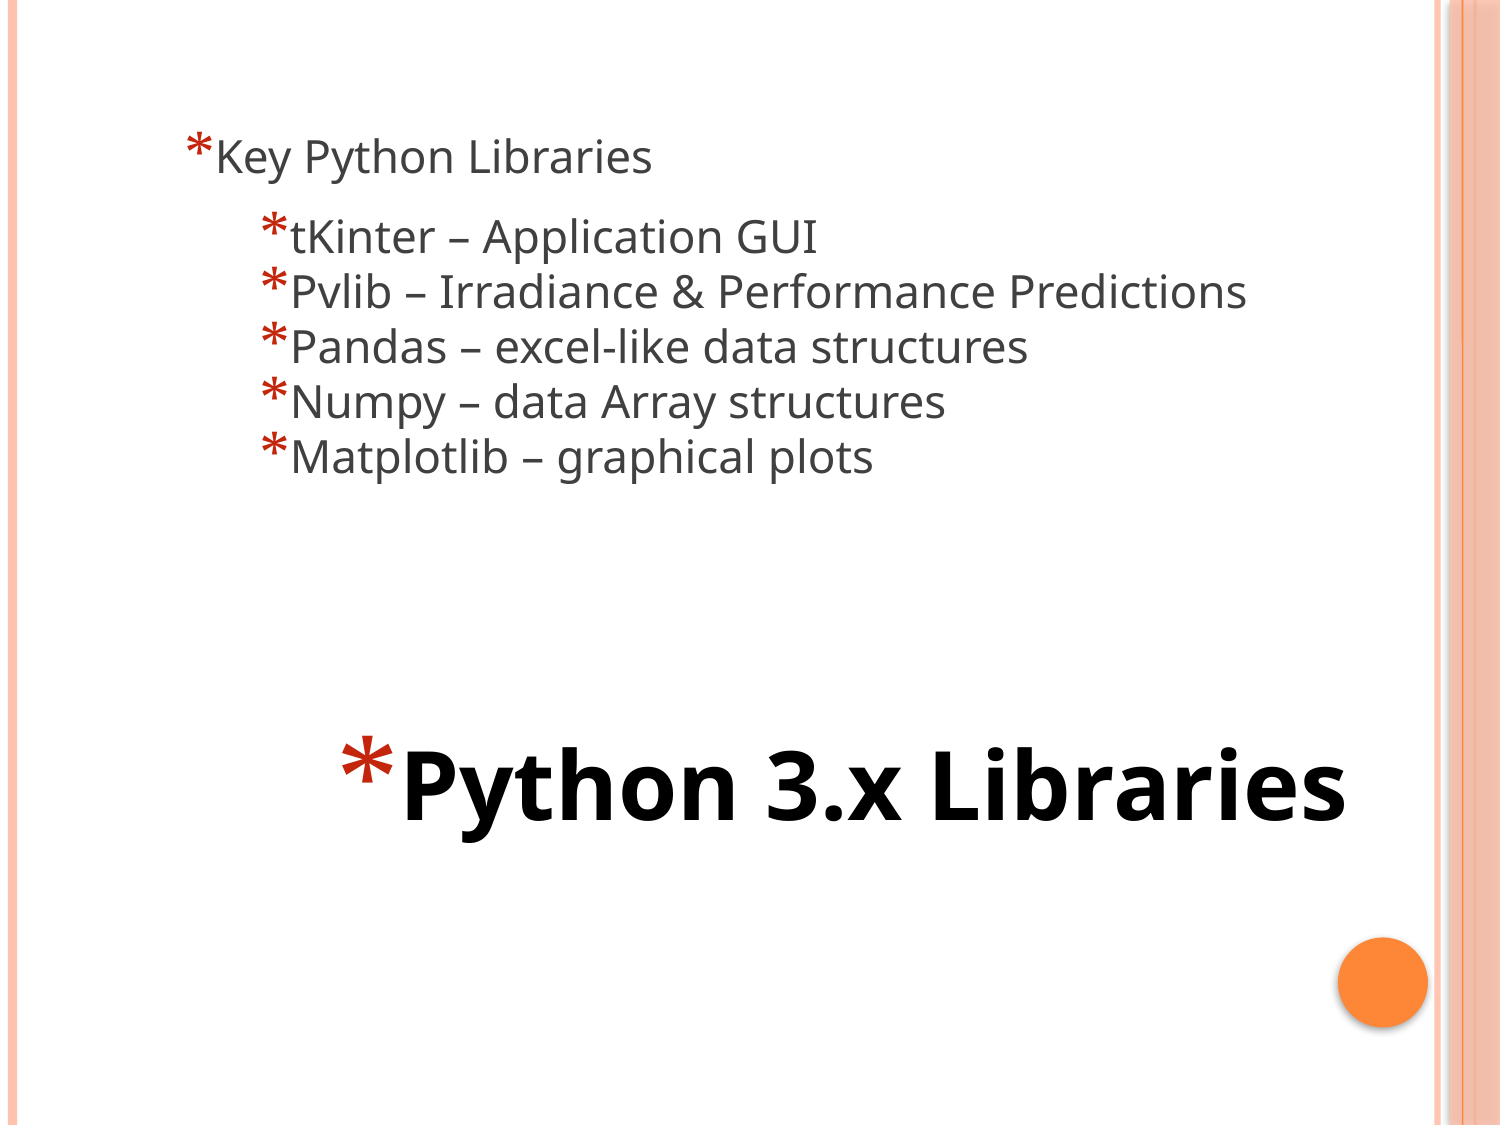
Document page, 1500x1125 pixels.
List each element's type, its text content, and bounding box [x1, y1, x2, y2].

text_box Python 3.x Libraries [294, 717, 1363, 905]
text_box Key Python Libraries tKinter – Application GUI Pvlib – Irradiance & Performance Predictions Pandas – excel-like data structures Numpy – data Array structures Matplotlib – graphical plots [162, 120, 1350, 690]
